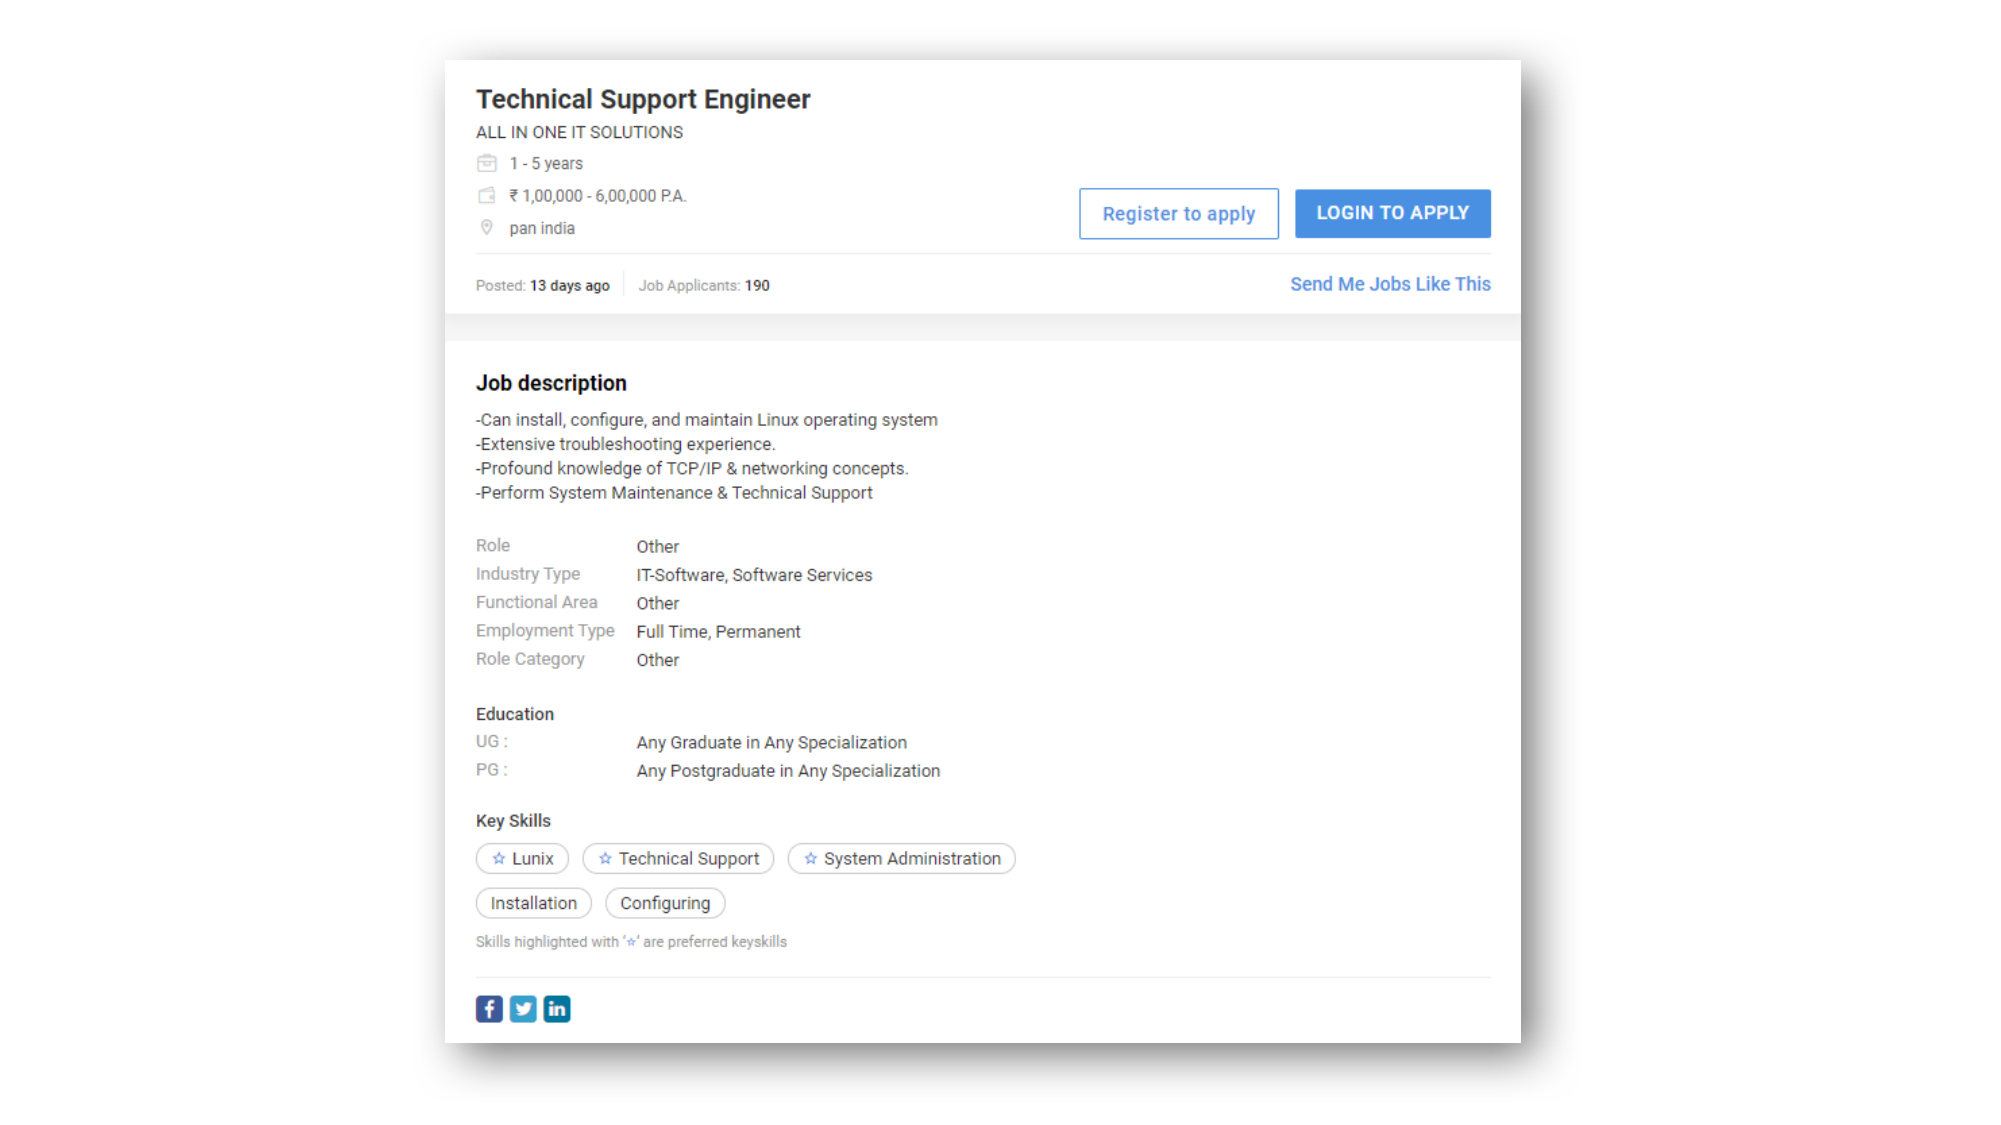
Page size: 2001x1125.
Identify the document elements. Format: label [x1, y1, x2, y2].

picture [445, 60, 1521, 1043]
